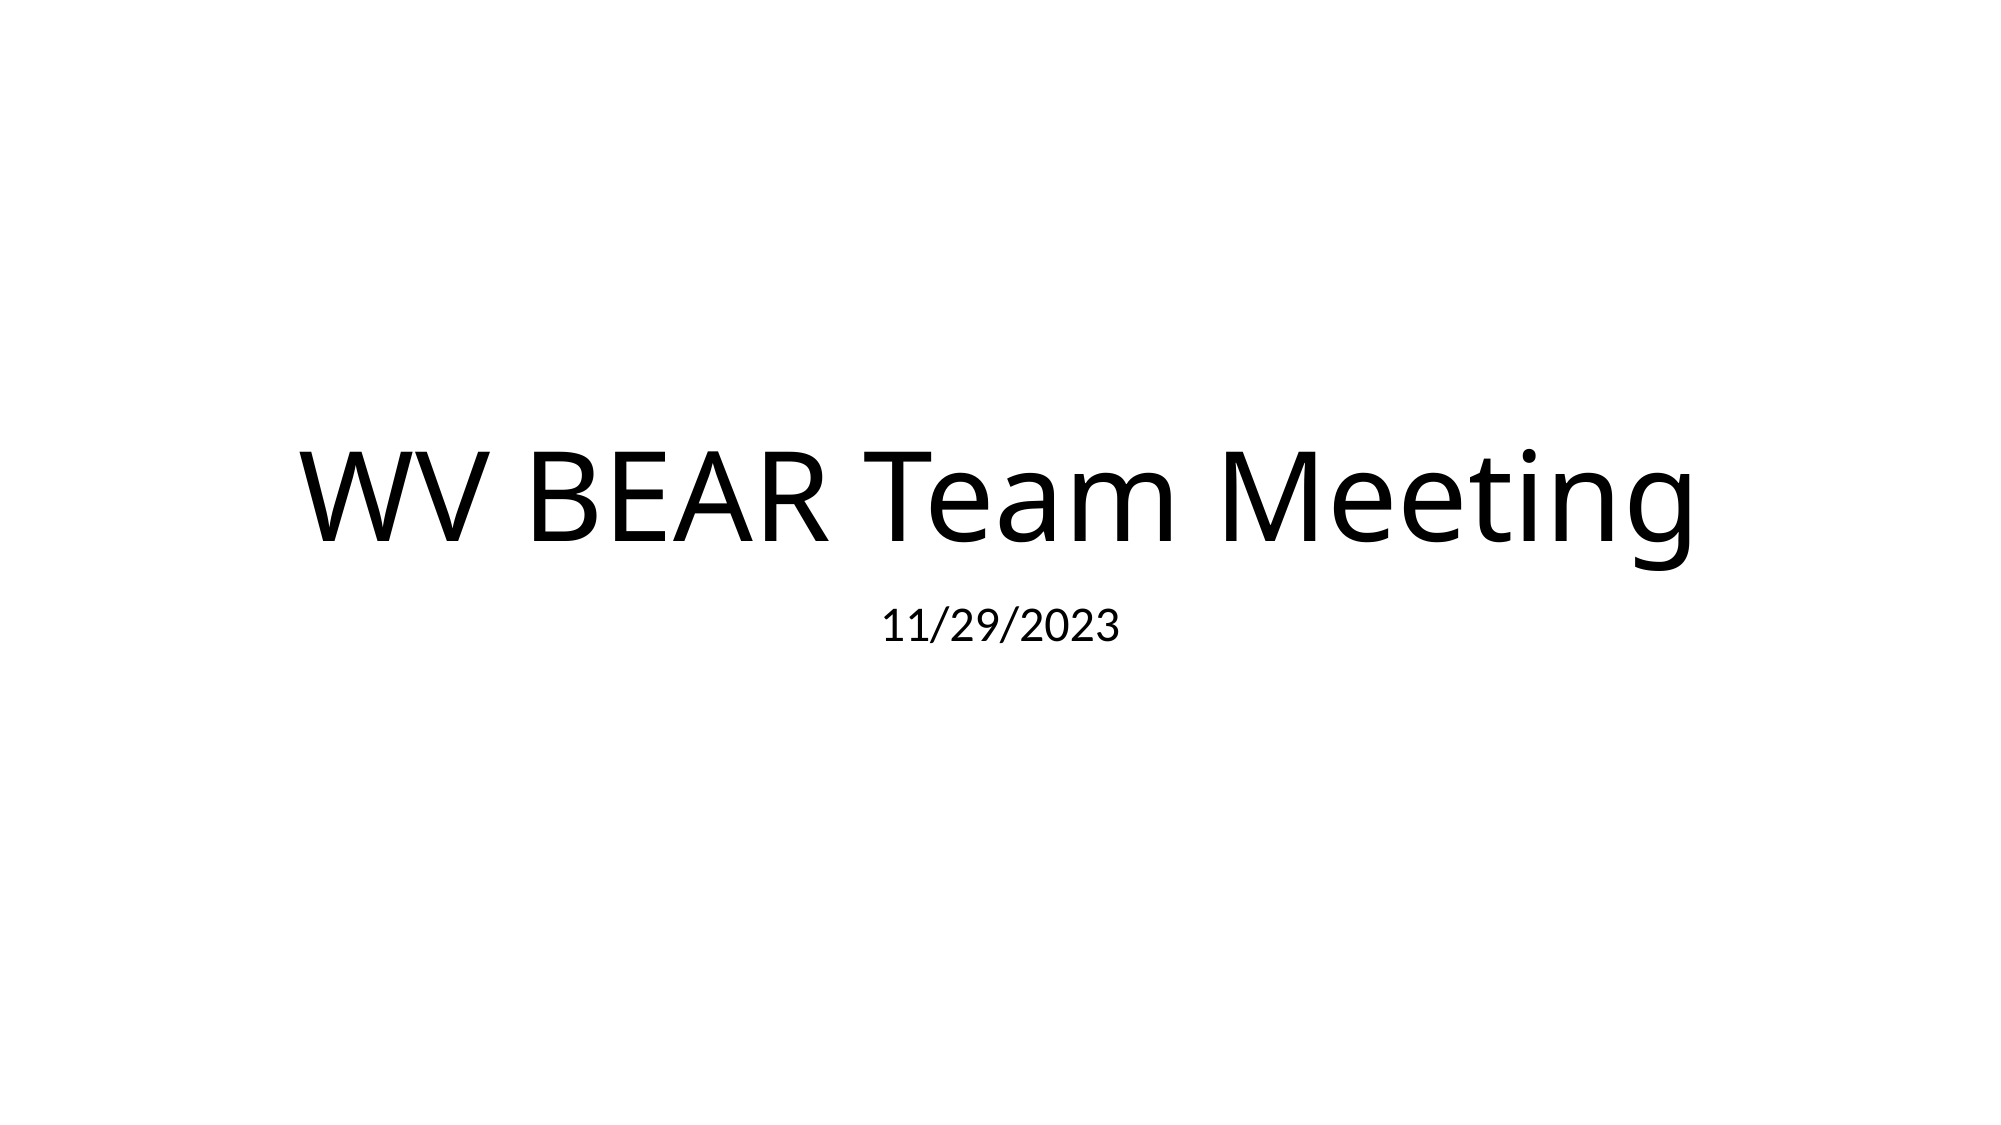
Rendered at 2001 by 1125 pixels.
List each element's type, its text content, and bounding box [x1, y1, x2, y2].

title WV BEAR Team Meeting [249, 184, 1750, 576]
subtitle 11/29/2023 [249, 590, 1750, 863]
